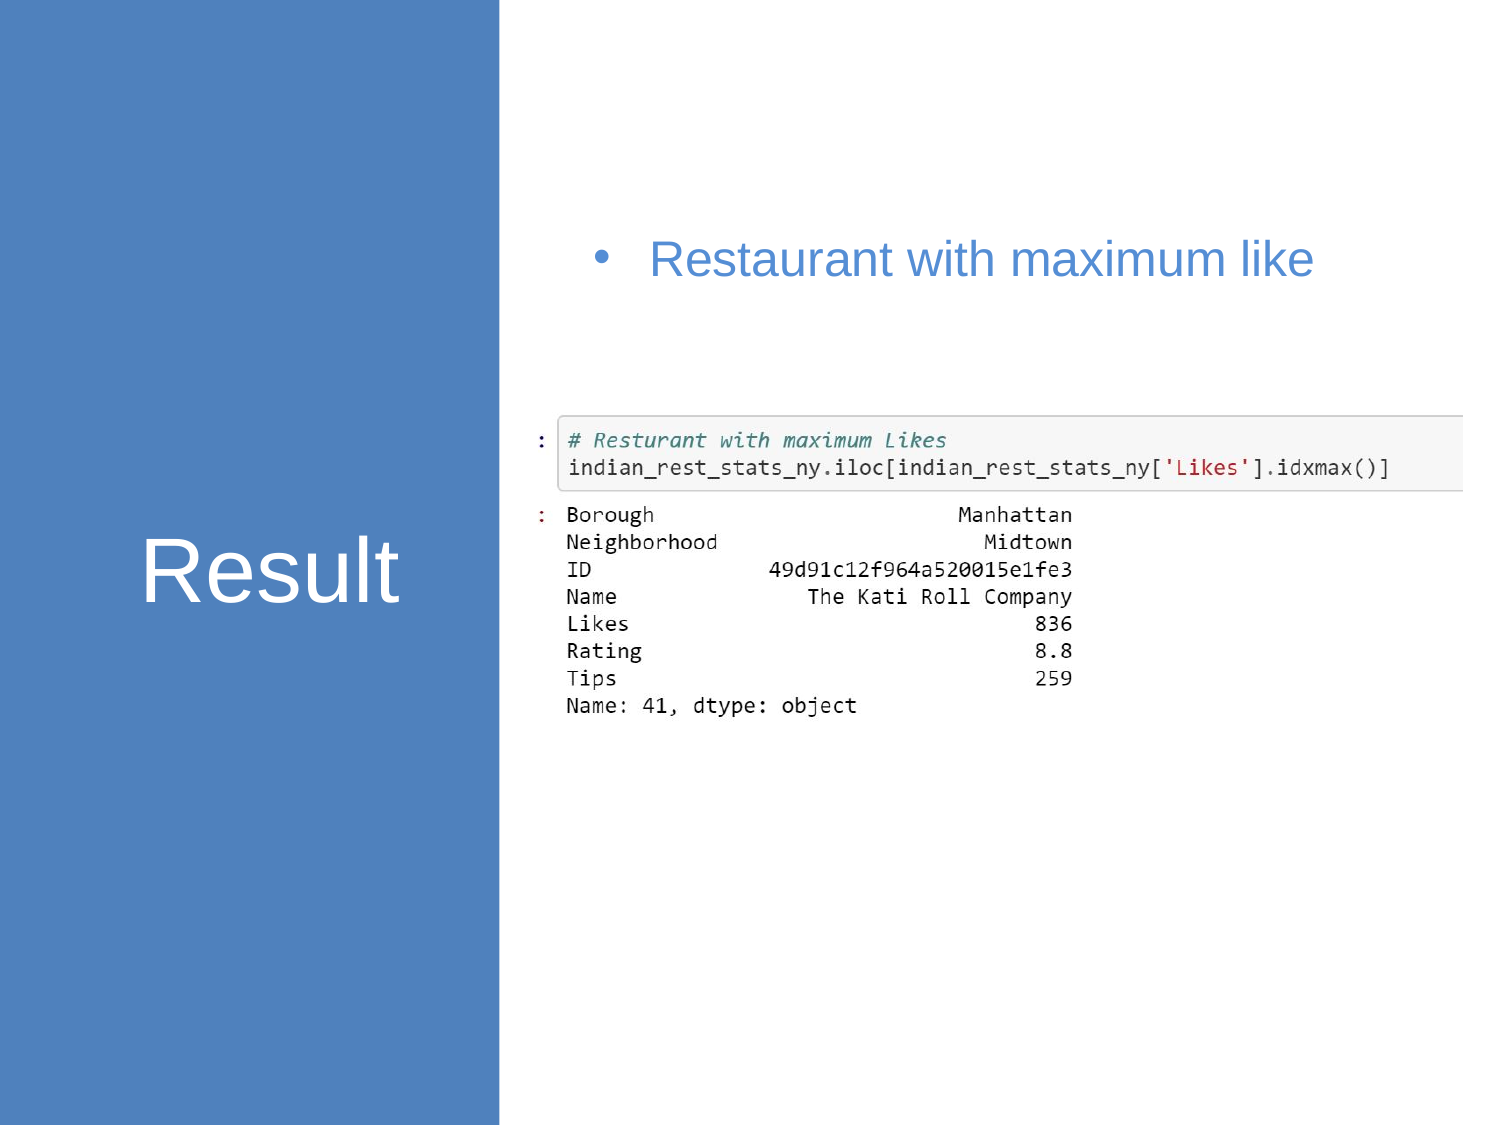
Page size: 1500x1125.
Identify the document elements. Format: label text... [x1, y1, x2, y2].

text_box Result [79, 104, 460, 1026]
picture [537, 412, 1463, 737]
text_box Restaurant with maximum like [578, 87, 1421, 410]
text_box [0, 0, 501, 1125]
